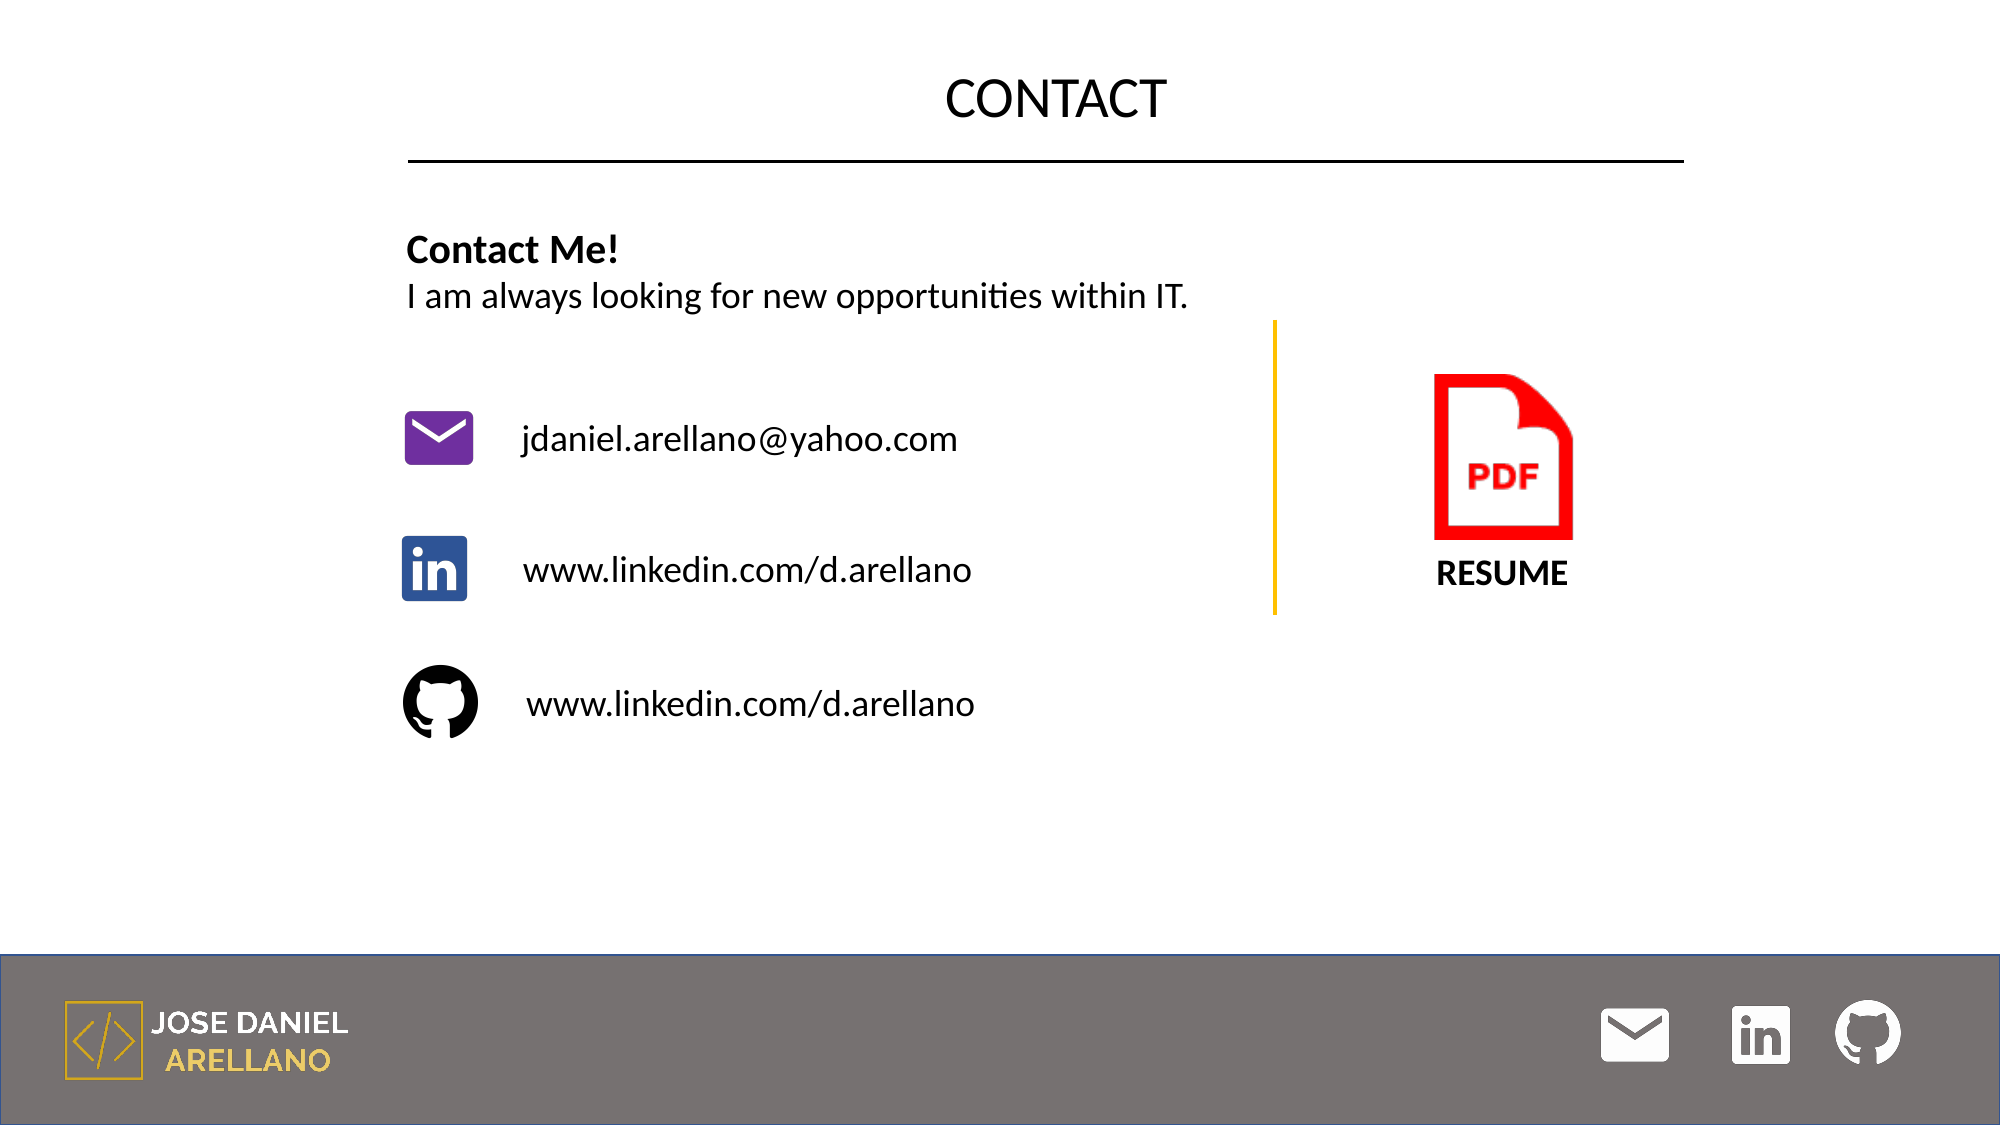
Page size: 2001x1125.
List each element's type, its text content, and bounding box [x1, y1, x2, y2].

text_box RESUME [1421, 540, 1589, 601]
picture [63, 999, 349, 1081]
picture [400, 399, 478, 477]
title CONTACT [930, 54, 1201, 145]
picture [403, 664, 478, 739]
picture [1722, 996, 1800, 1074]
text_box Contact Me! I am always looking for new opportunities within IT. [391, 214, 1602, 324]
picture [1421, 374, 1587, 540]
text_box www.linkedin.com/d.arellano [511, 671, 1000, 732]
text_box [0, 954, 2000, 1125]
picture [1835, 999, 1901, 1065]
picture [391, 525, 478, 612]
text_box jdaniel.arellano@yahoo.com [506, 406, 996, 467]
picture [1596, 996, 1674, 1074]
text_box www.linkedin.com/d.arellano [508, 538, 997, 598]
